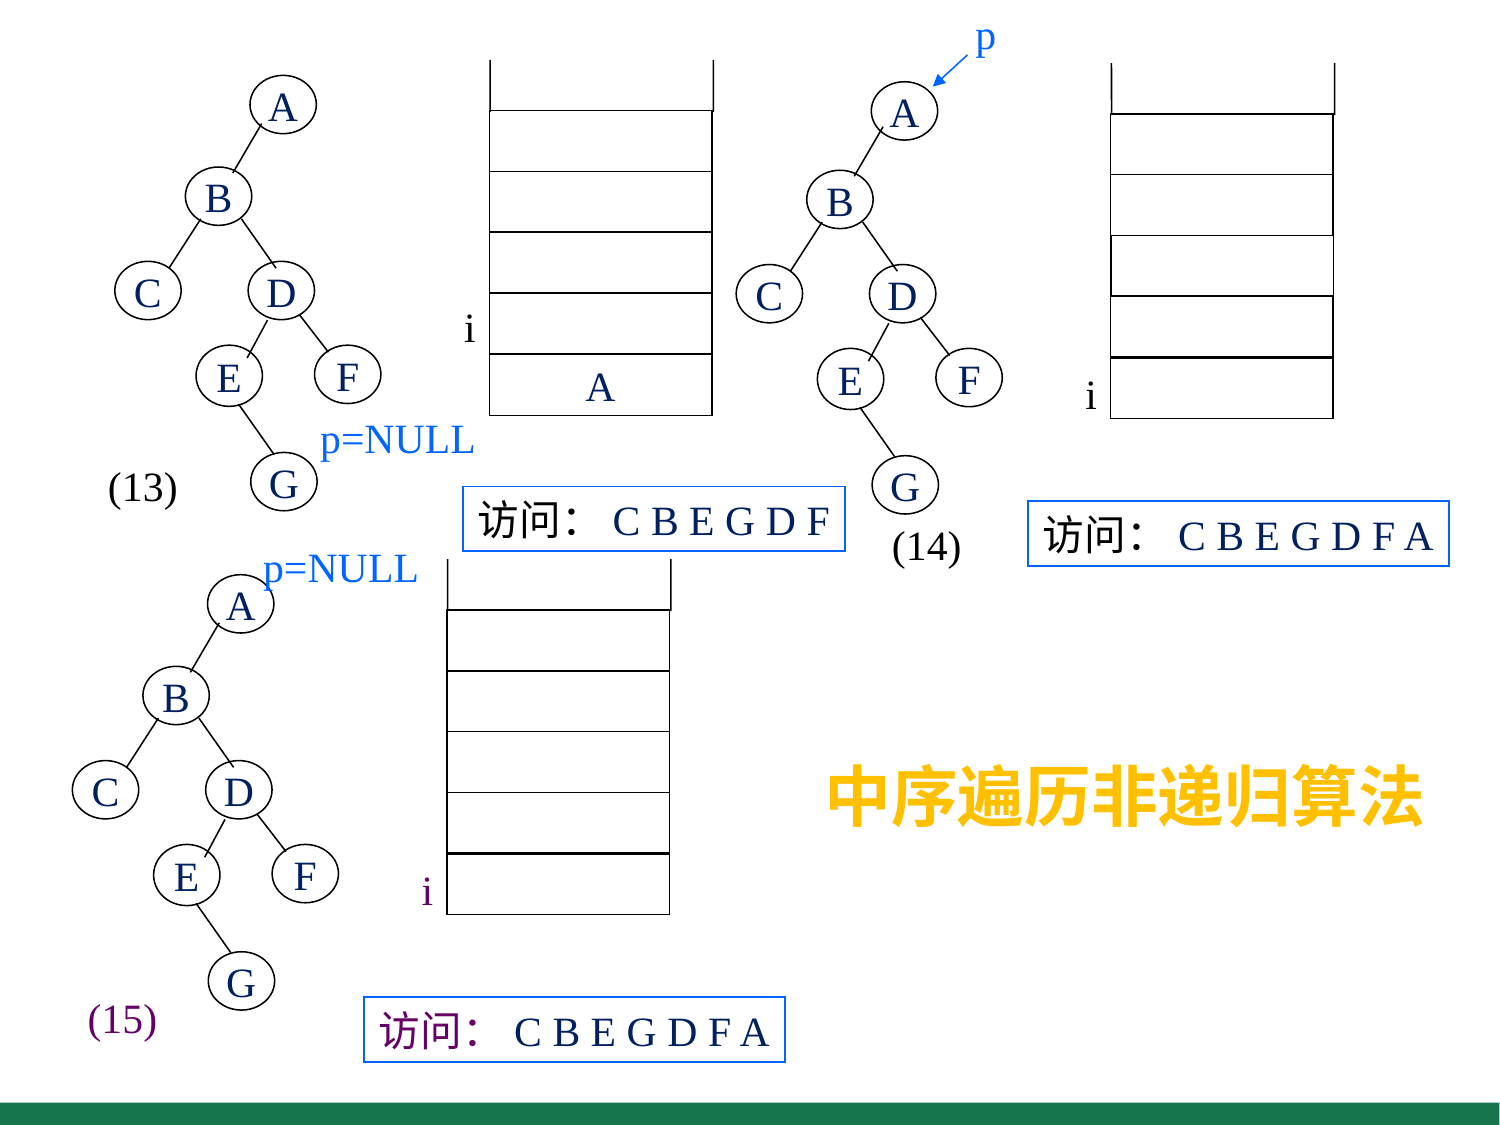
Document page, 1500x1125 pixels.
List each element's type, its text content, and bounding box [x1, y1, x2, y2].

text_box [736, 0, 1454, 577]
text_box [72, 533, 790, 1063]
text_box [92, 59, 736, 533]
text_box 中序遍历非递归算法 [809, 746, 1441, 842]
